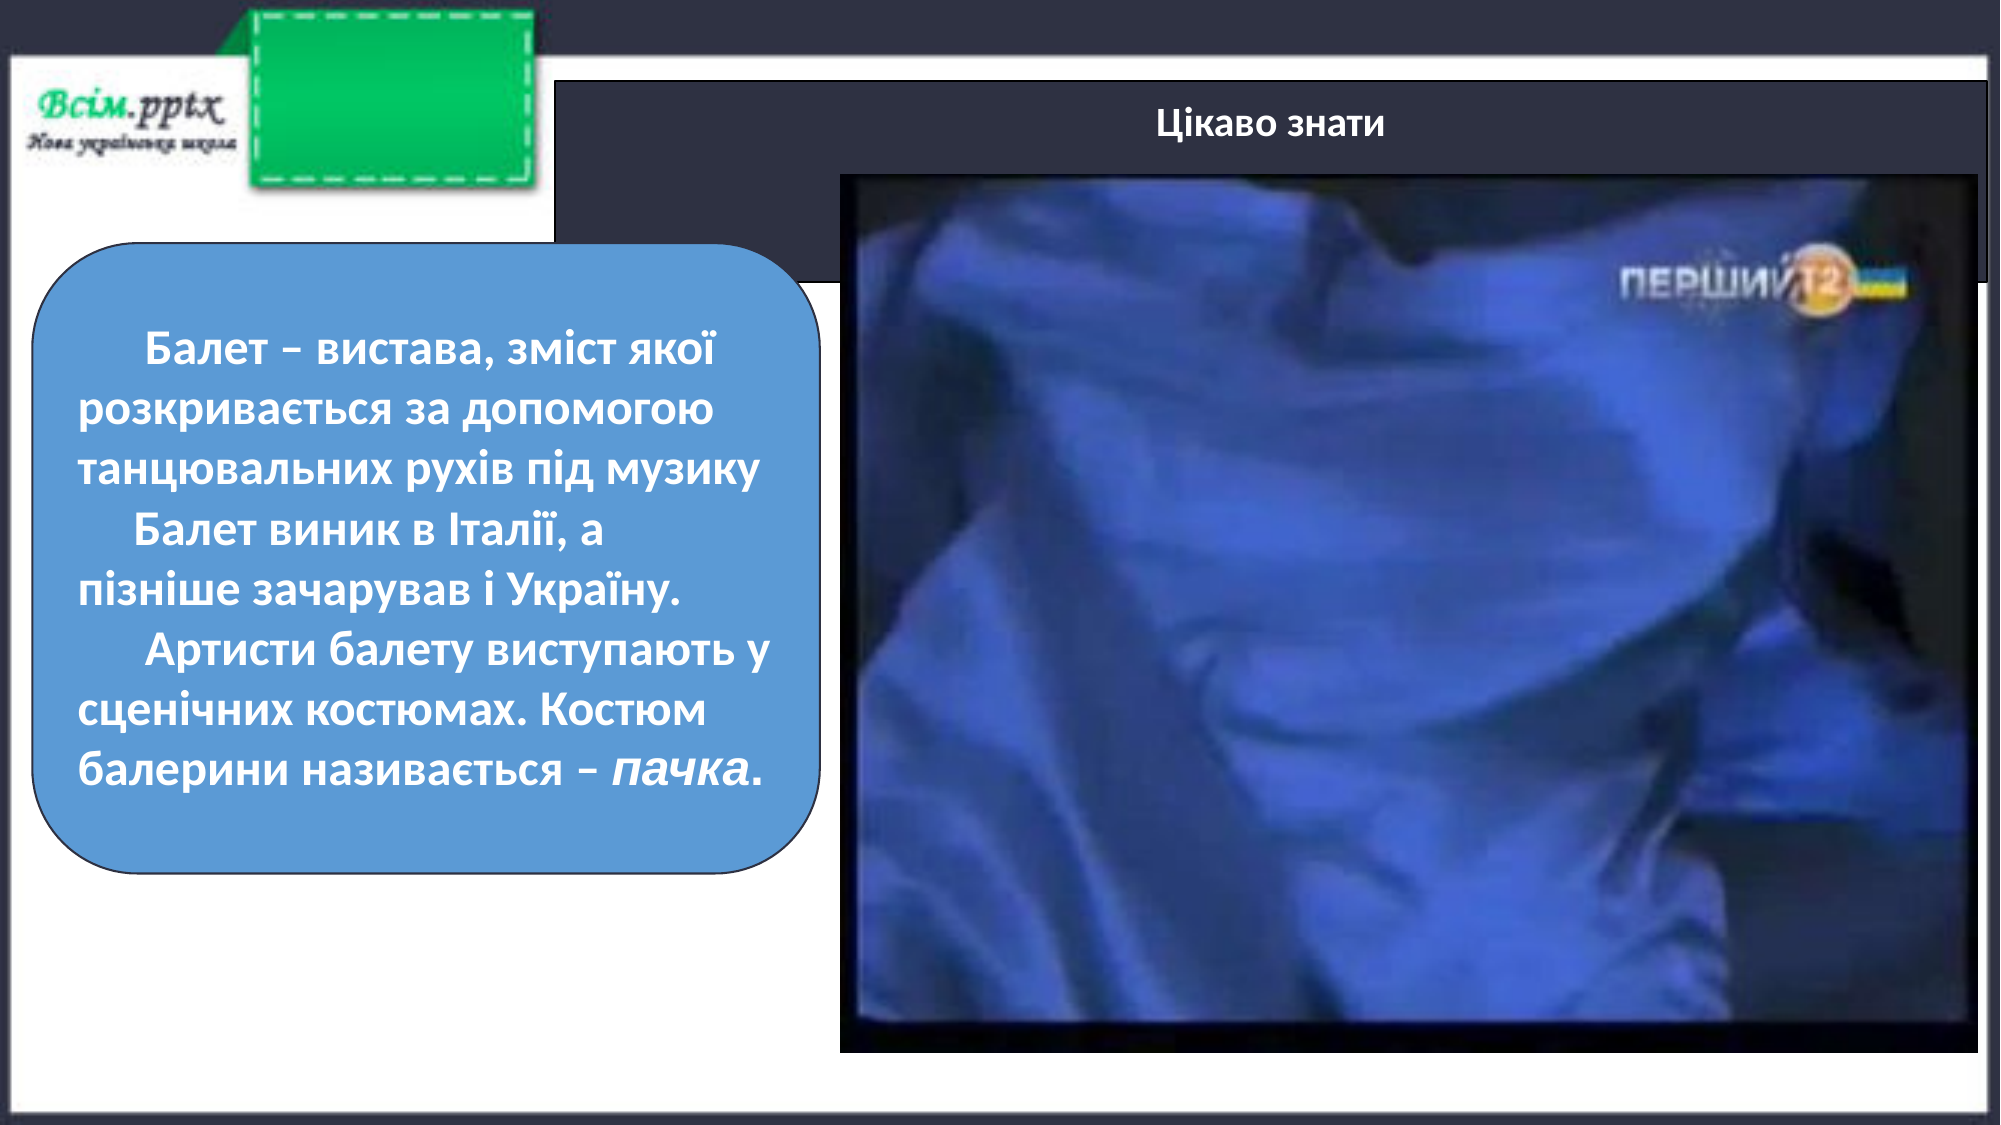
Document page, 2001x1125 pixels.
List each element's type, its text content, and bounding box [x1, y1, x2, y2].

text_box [30, 241, 822, 875]
picture [0, 0, 2000, 1125]
title Цікаво знати [554, 80, 1988, 283]
